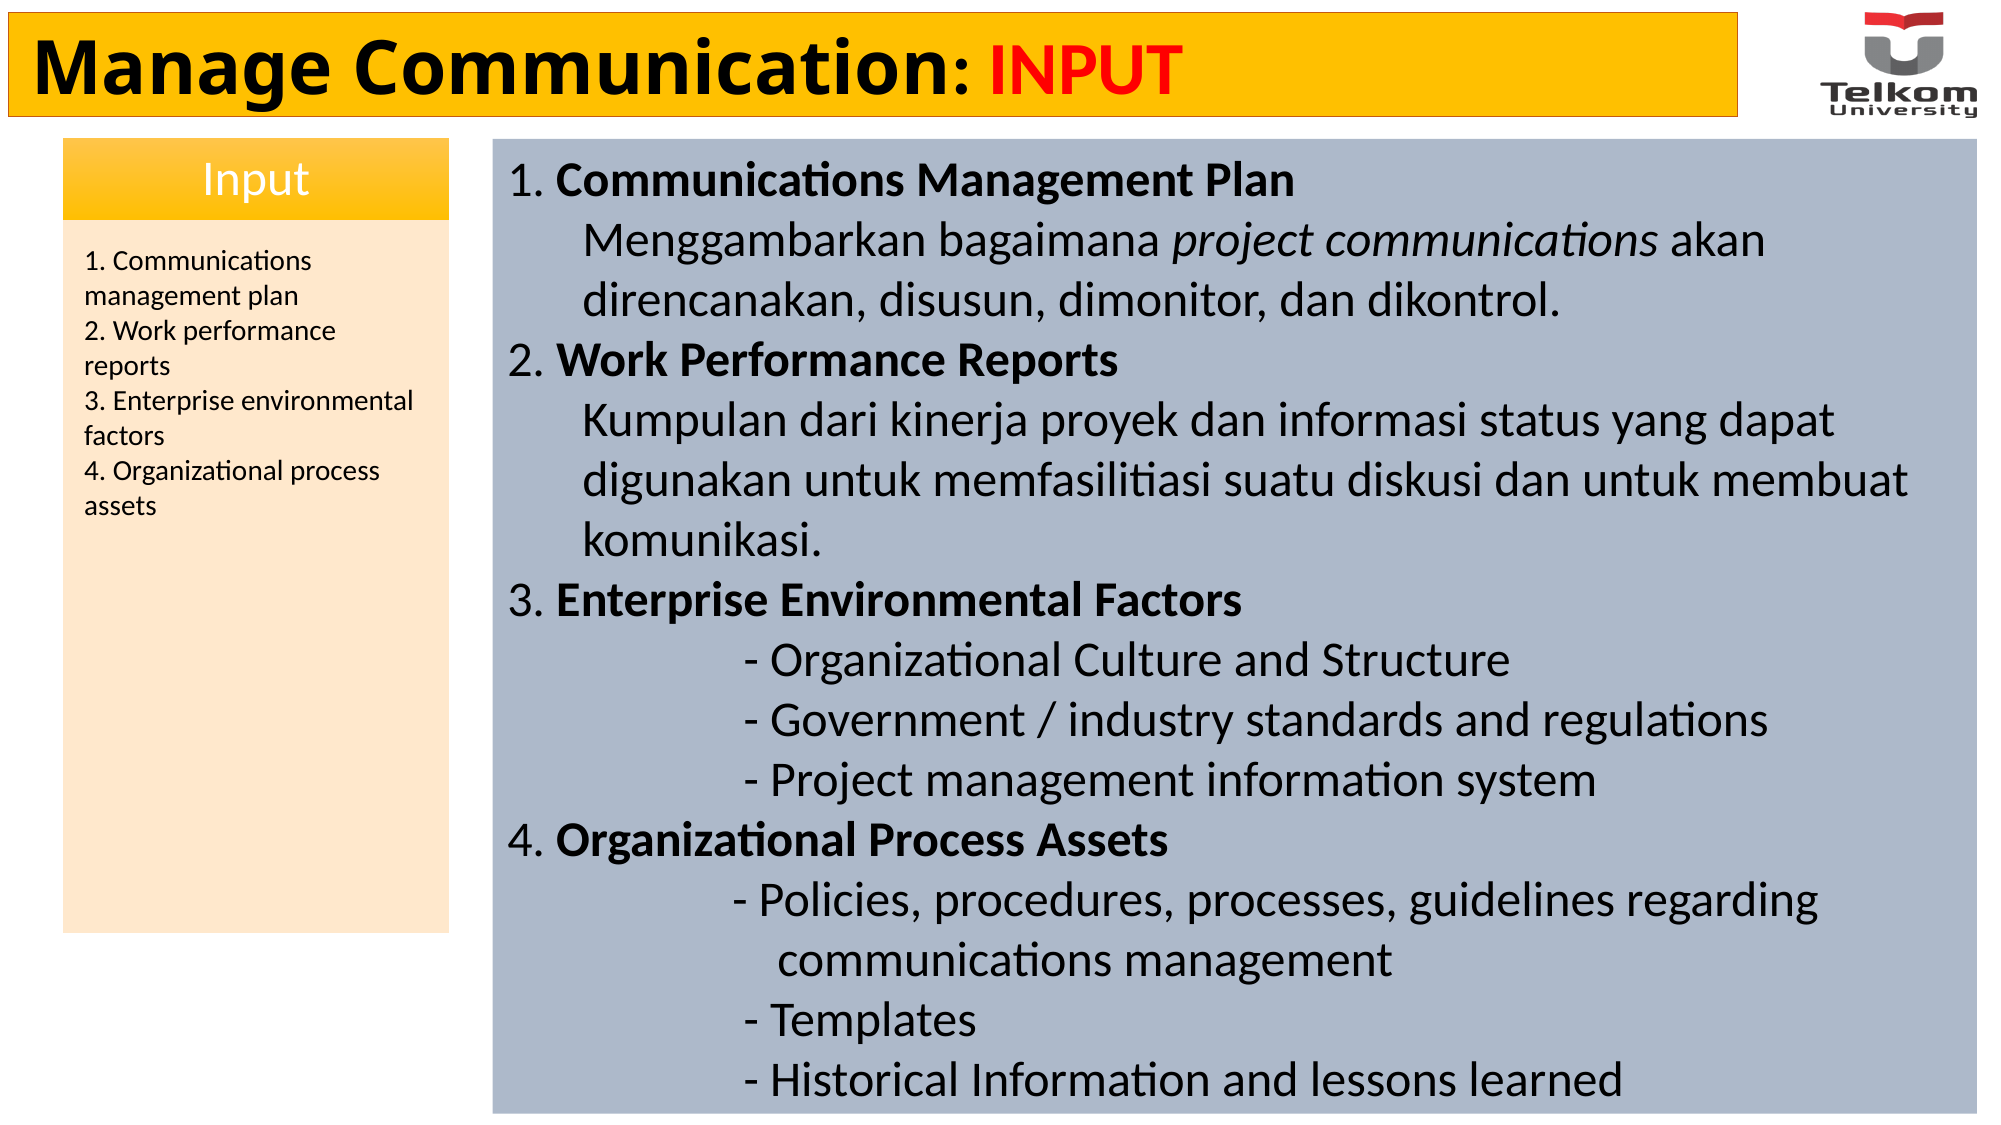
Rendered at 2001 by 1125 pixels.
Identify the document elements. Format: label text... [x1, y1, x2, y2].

text_box Manage Communication: INPUT [8, 12, 1738, 117]
text_box 1. Communications Management Plan Menggambarkan bagaimana project communications akan direncanakan, disusun, dimonitor, dan dikontrol. 2. Work Performance Reports Kumpulan dari kinerja proyek dan informasi status yang dapat digunakan untuk memfasilitiasi suatu diskusi dan untuk membuat komunikasi. 3. Enterprise Environmental Factors - Organizational Culture and Structure - Government / industry standards and regulations - Project management information system 4. Organizational Process Assets - Policies, procedures, processes, guidelines regarding communications management - Templates - Historical Information and lessons learned [492, 138, 1977, 1114]
picture [1820, 12, 1977, 118]
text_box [63, 138, 449, 961]
